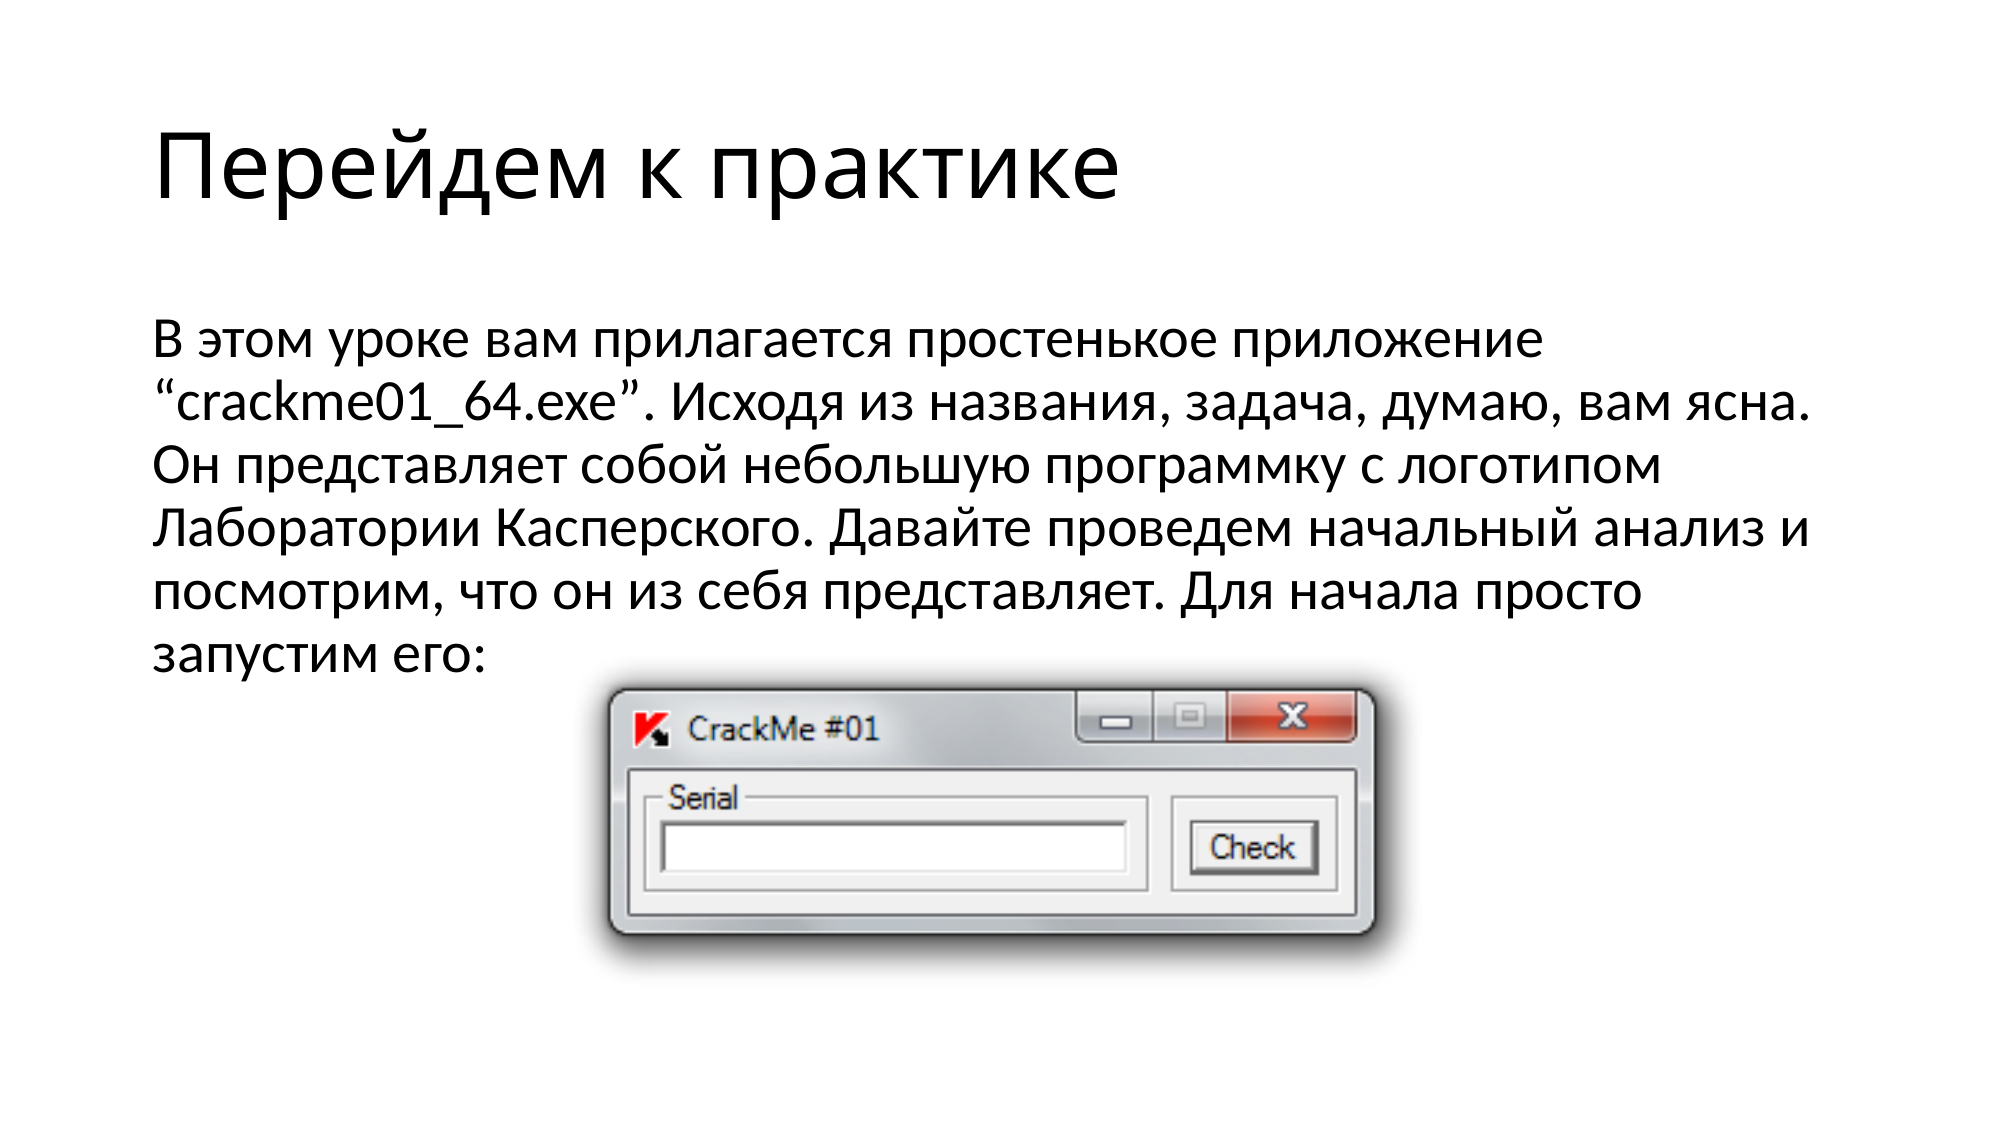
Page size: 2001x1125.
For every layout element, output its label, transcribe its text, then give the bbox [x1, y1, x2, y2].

picture [573, 656, 1427, 989]
title Перейдем к практике [137, 59, 1863, 278]
list В этом уроке вам прилагается простенькое приложение “crackme01_64.exe”. Исходя из названия, задача, думаю, вам ясна. Он представляет собой небольшую программку с логотипом Лаборатории Касперского. Давайте проведем начальный анализ и посмотрим, что он из себя представляет. Для начала просто запустим его: [137, 299, 1863, 1014]
